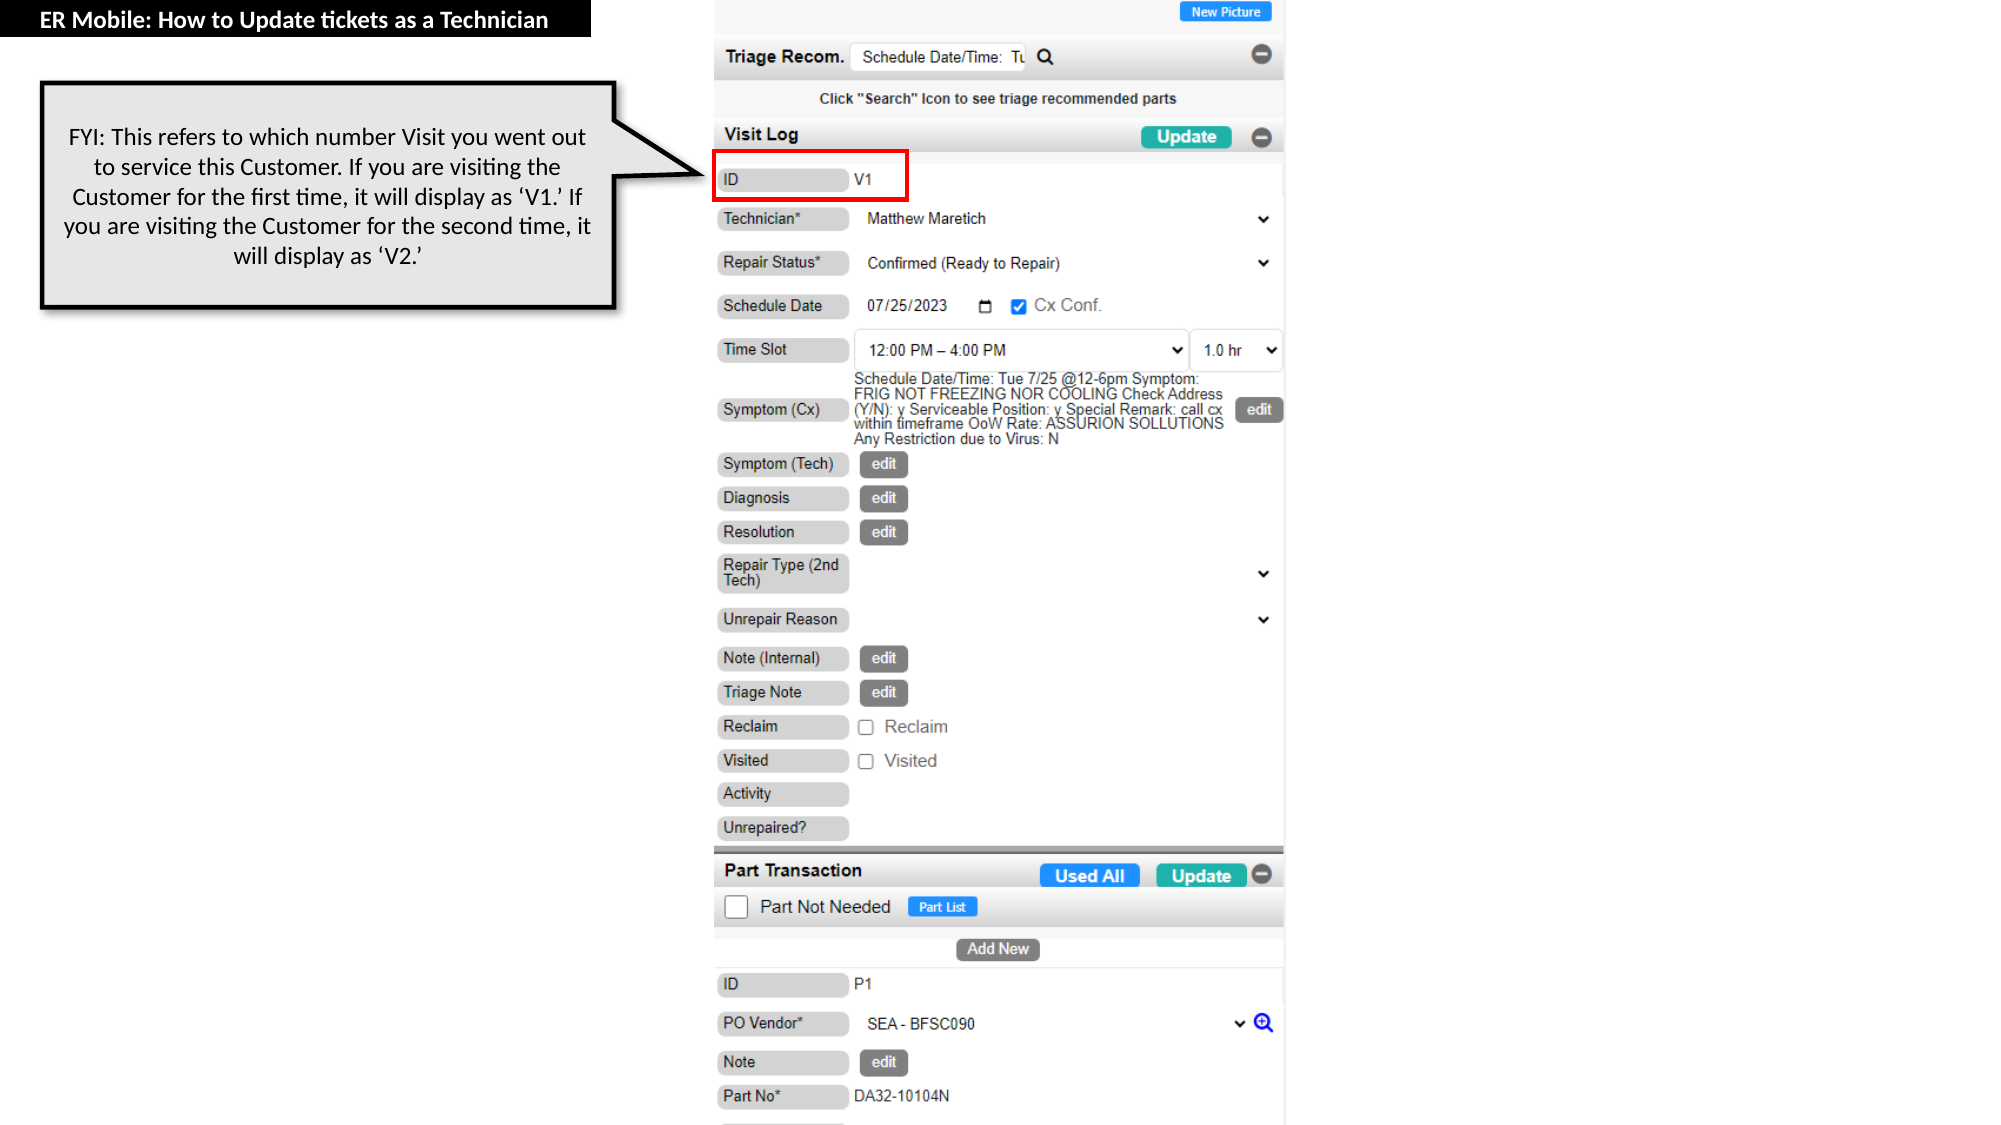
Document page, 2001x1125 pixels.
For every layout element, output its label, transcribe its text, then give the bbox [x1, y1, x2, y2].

text_box FYI: This refers to which number Visit you went out to service this Customer. If you are visiting the Customer for the first time, it will display as ‘V1.’ If you are visiting the Customer for the second time, it will display as ‘V2.’ [41, 81, 701, 309]
picture [713, 0, 1286, 1125]
text_box ER Mobile: How to Update tickets as a Technician [0, 0, 591, 37]
